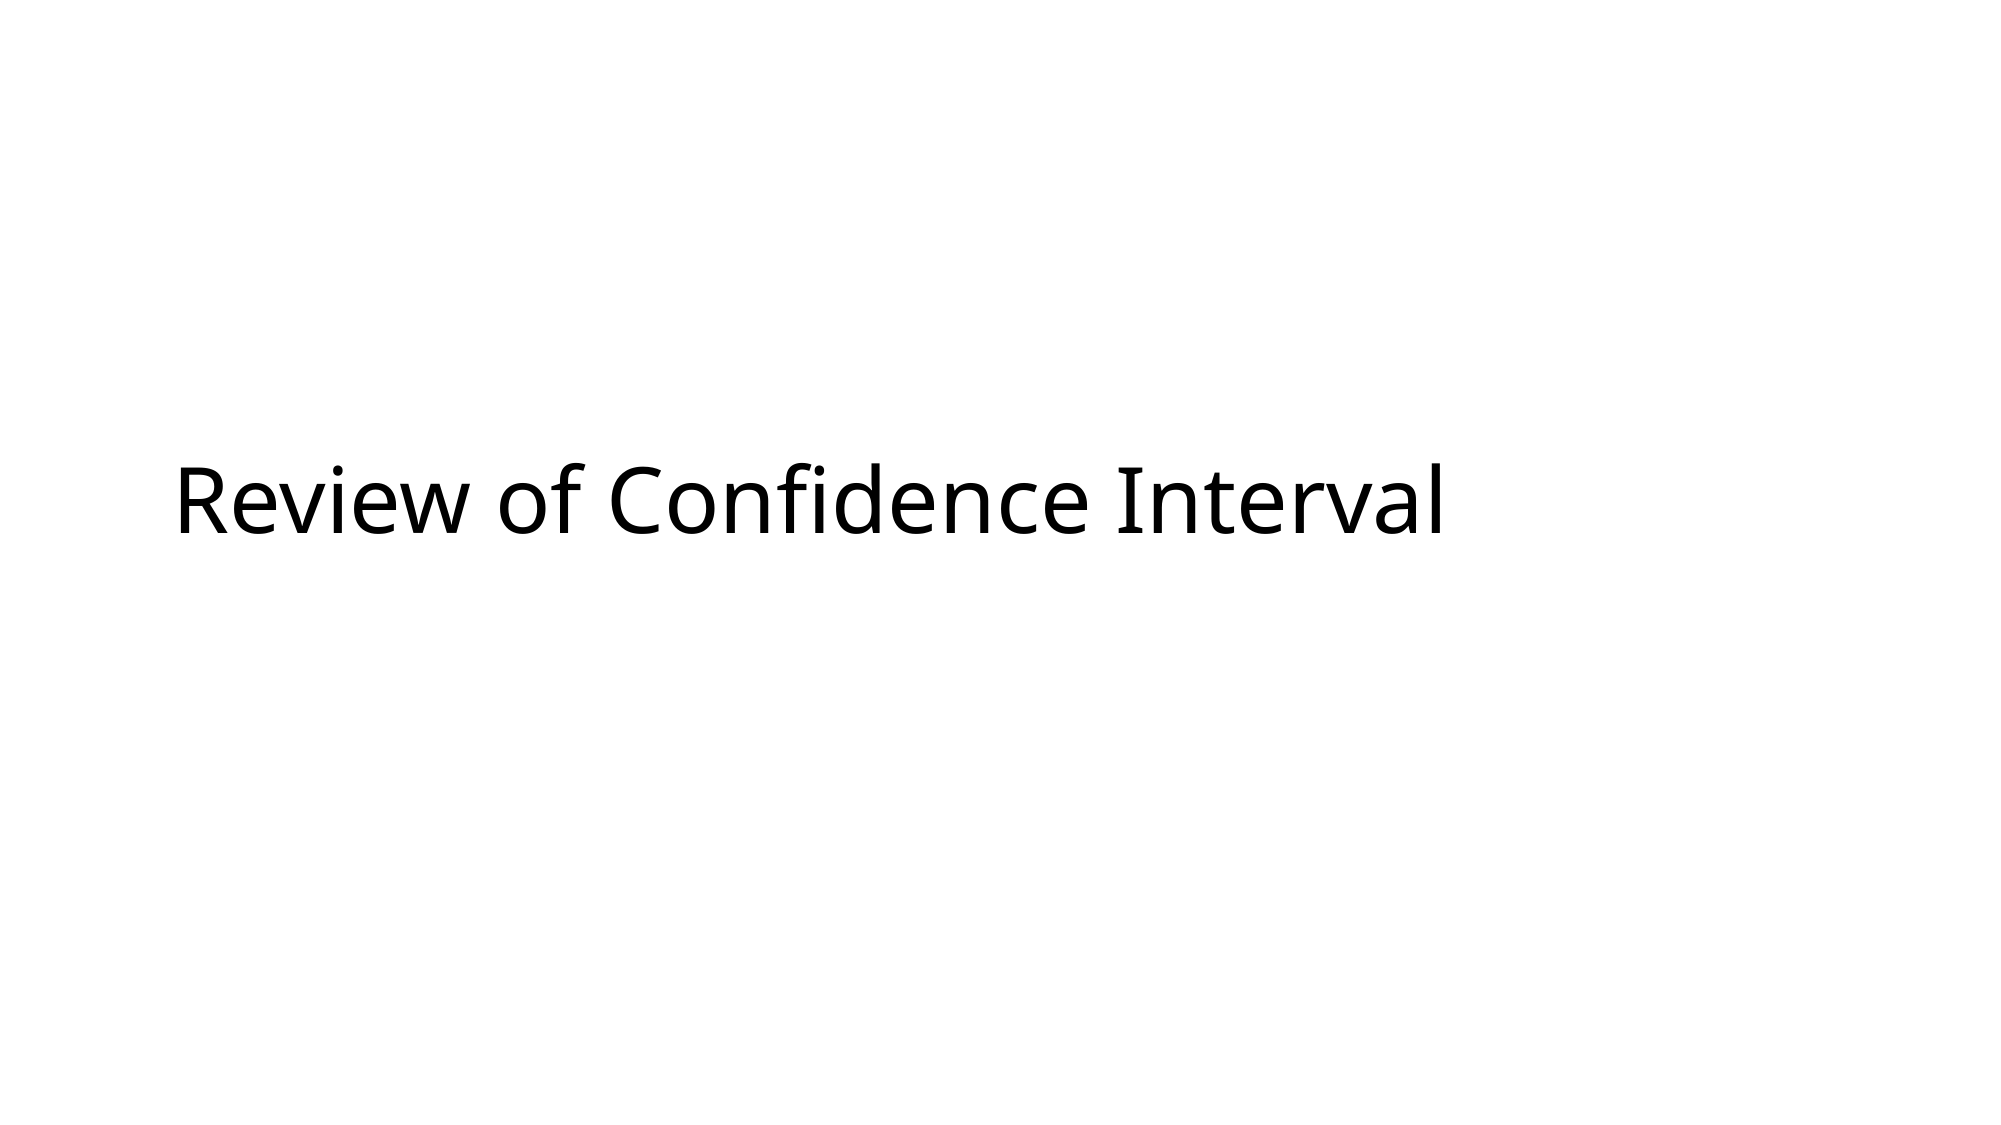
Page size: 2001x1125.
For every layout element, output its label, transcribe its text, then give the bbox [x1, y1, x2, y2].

title Review of Confidence Interval [157, 395, 1883, 613]
